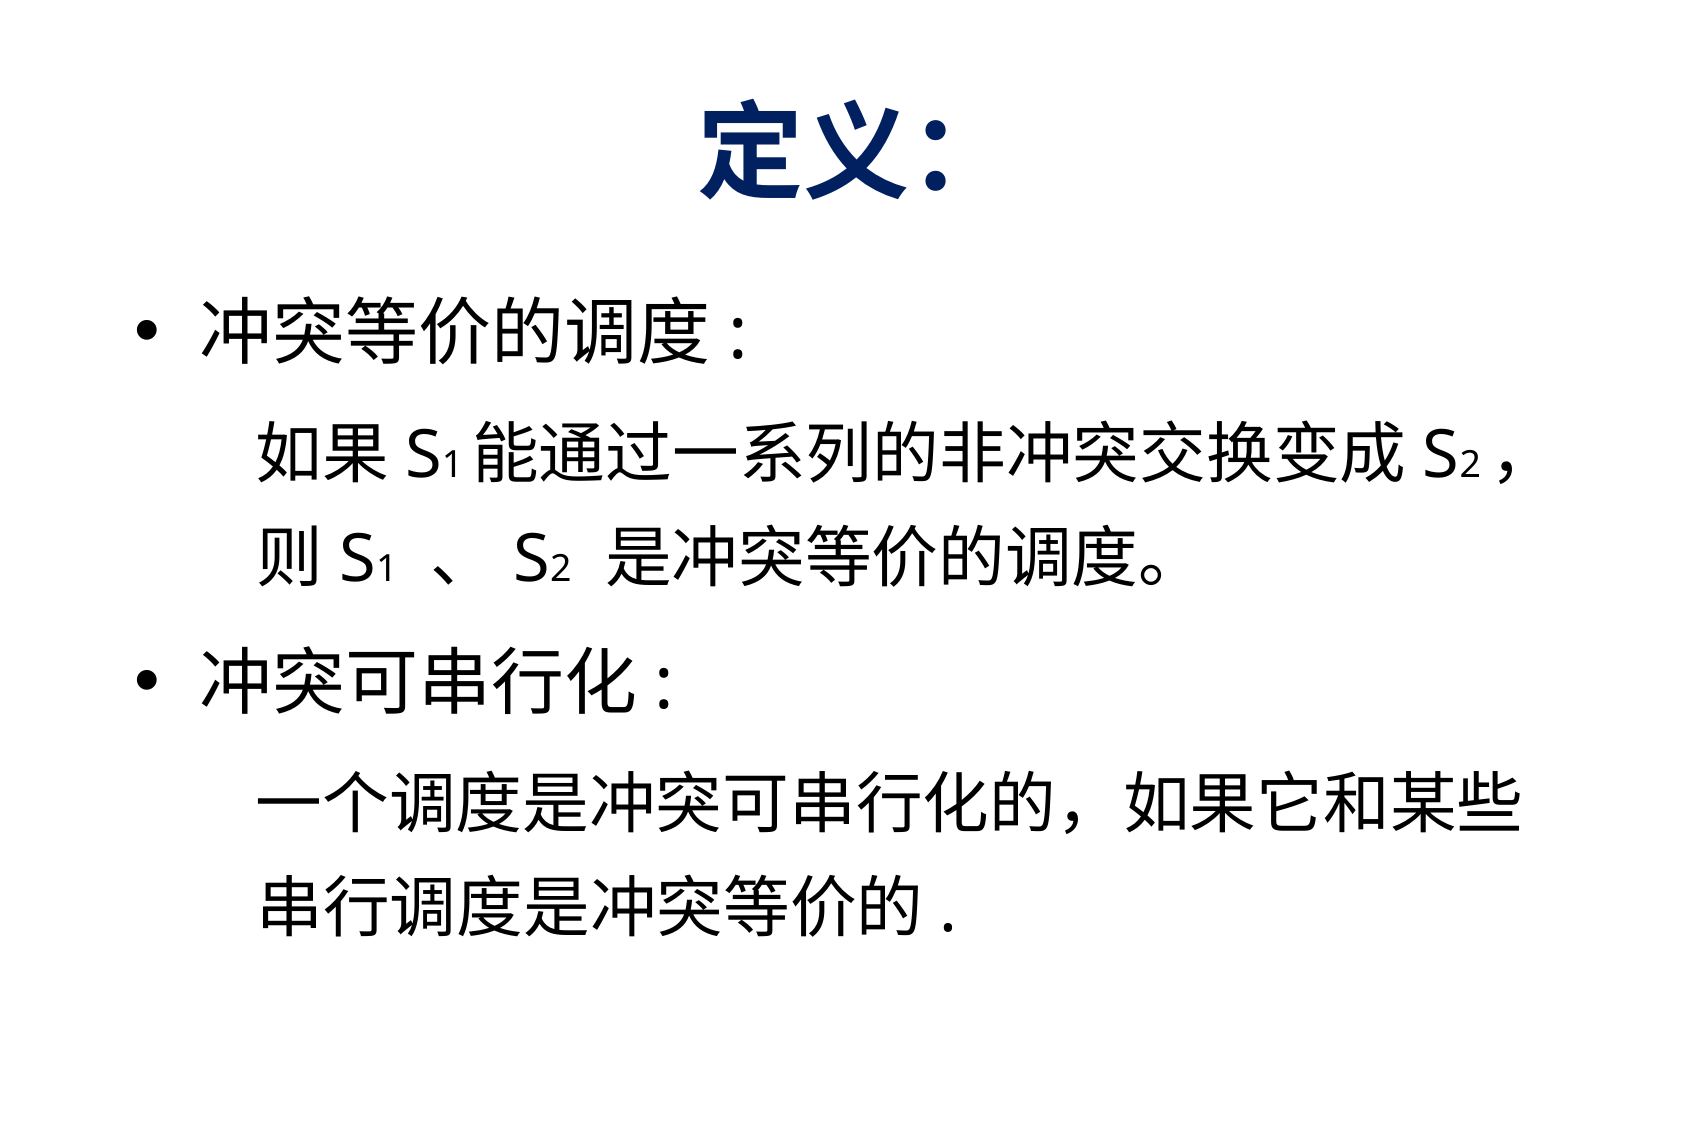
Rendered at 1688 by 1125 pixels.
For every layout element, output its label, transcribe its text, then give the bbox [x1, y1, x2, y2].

list 冲突等价的调度: 如果S1能通过一系列的非冲突交换变成S2，则S1 、S2 是冲突等价的调度。 冲突可串行化: 一个调度是冲突可串行化的，如果它和某些串行调度是冲突等价的. [117, 251, 1602, 970]
title 定义： [139, 54, 1574, 243]
